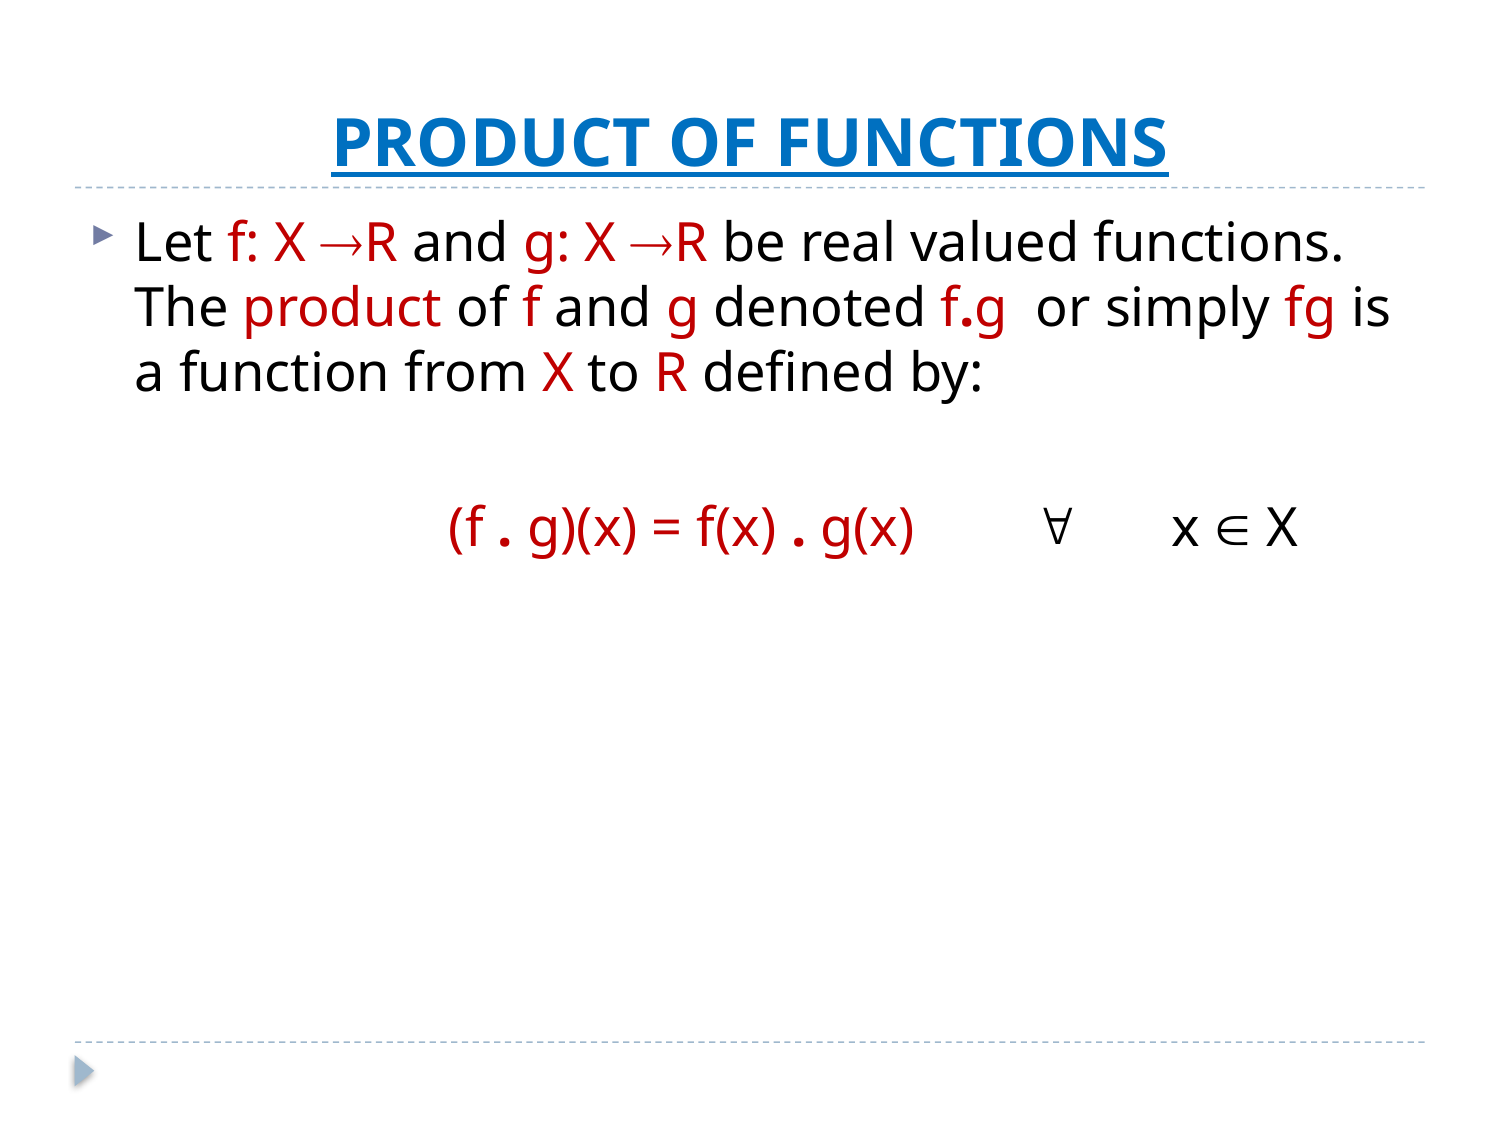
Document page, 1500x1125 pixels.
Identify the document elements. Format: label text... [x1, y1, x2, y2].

title PRODUCT OF FUNCTIONS [75, 24, 1425, 188]
list Let f: X R and g: X R be real valued functions. The product of f and g denoted f.g or simply fg is a function from X to R defined by: (f . g)(x) = f(x) . g(x)  x  X [75, 200, 1425, 1010]
